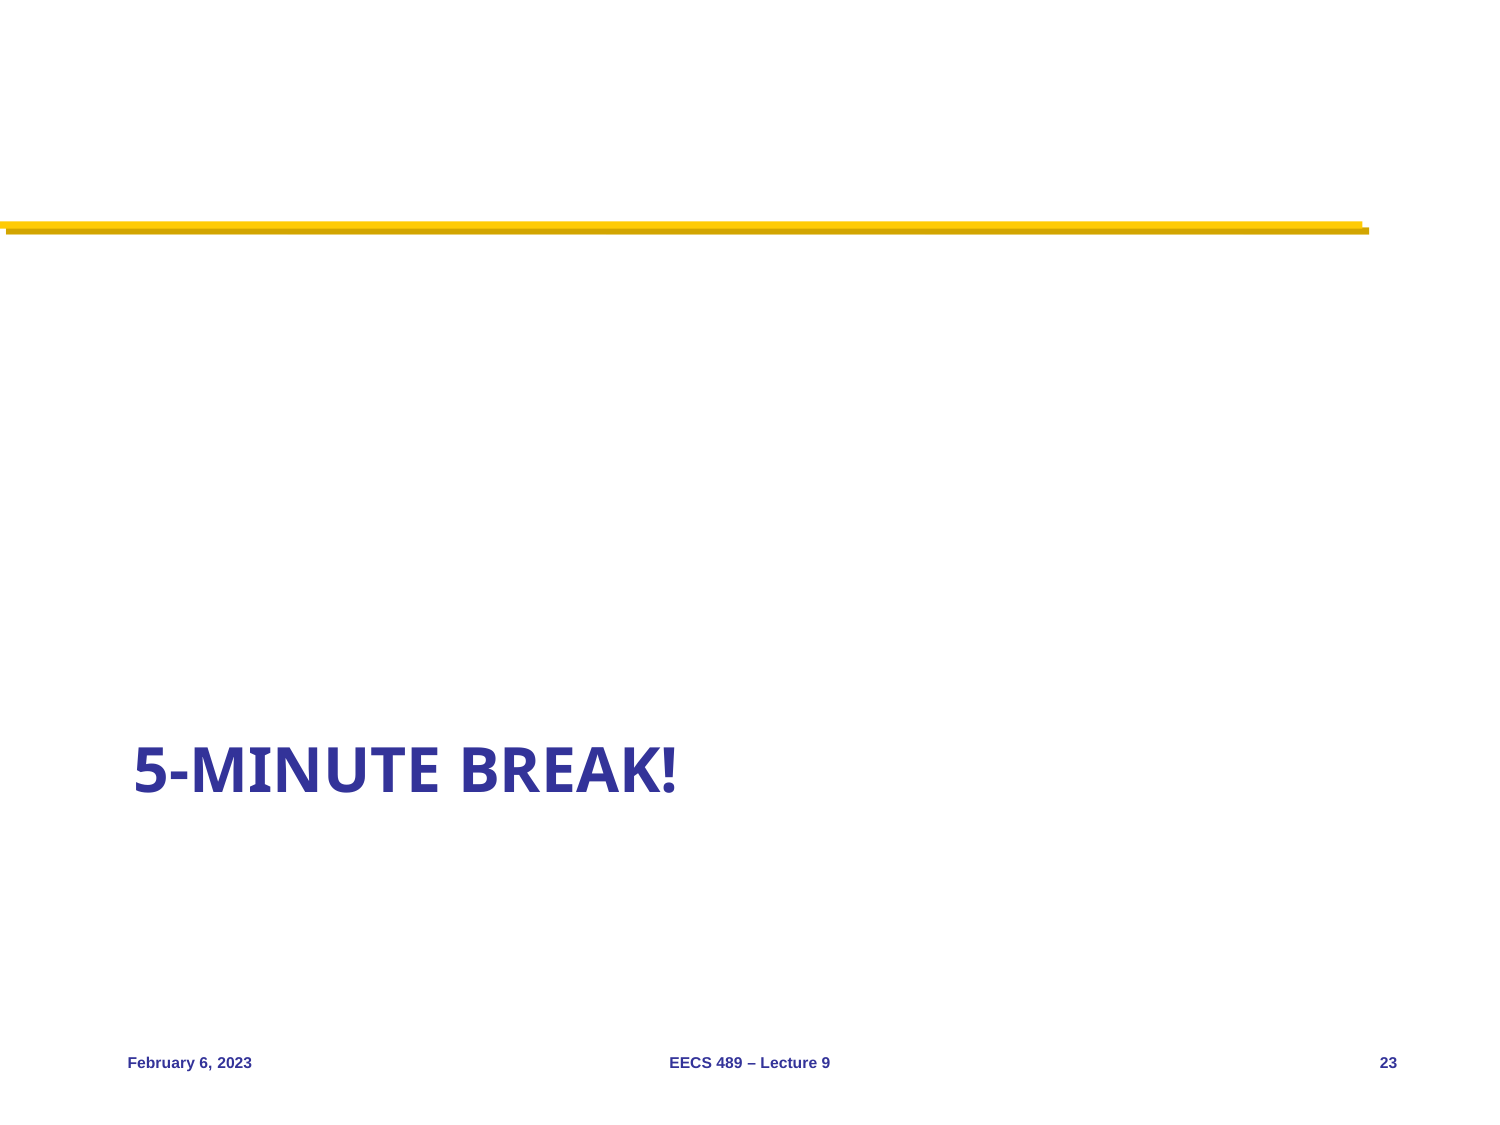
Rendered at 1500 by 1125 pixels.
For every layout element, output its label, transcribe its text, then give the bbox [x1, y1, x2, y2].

title 5-minute break! [118, 722, 1394, 947]
slide_number 23 [1312, 1024, 1413, 1101]
footer EECS 489 – Lecture 9 [512, 1024, 988, 1101]
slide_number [112, 1024, 426, 1101]
